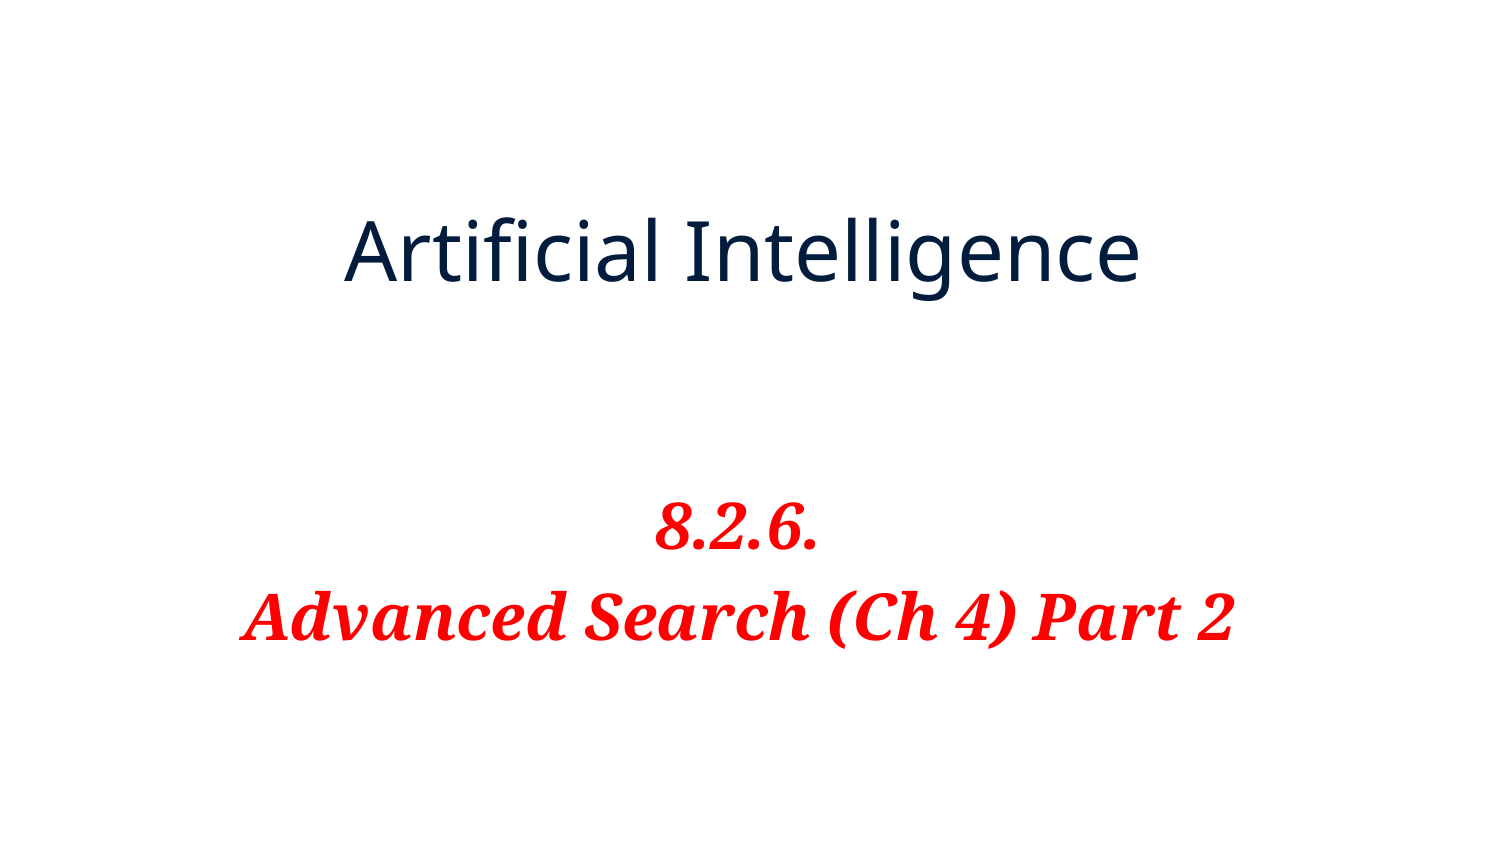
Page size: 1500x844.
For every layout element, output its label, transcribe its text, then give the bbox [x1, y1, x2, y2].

subtitle 8.2.6. Advanced Search (Ch 4) Part 2 [120, 478, 1357, 694]
title Artificial Intelligence [43, 190, 1445, 443]
